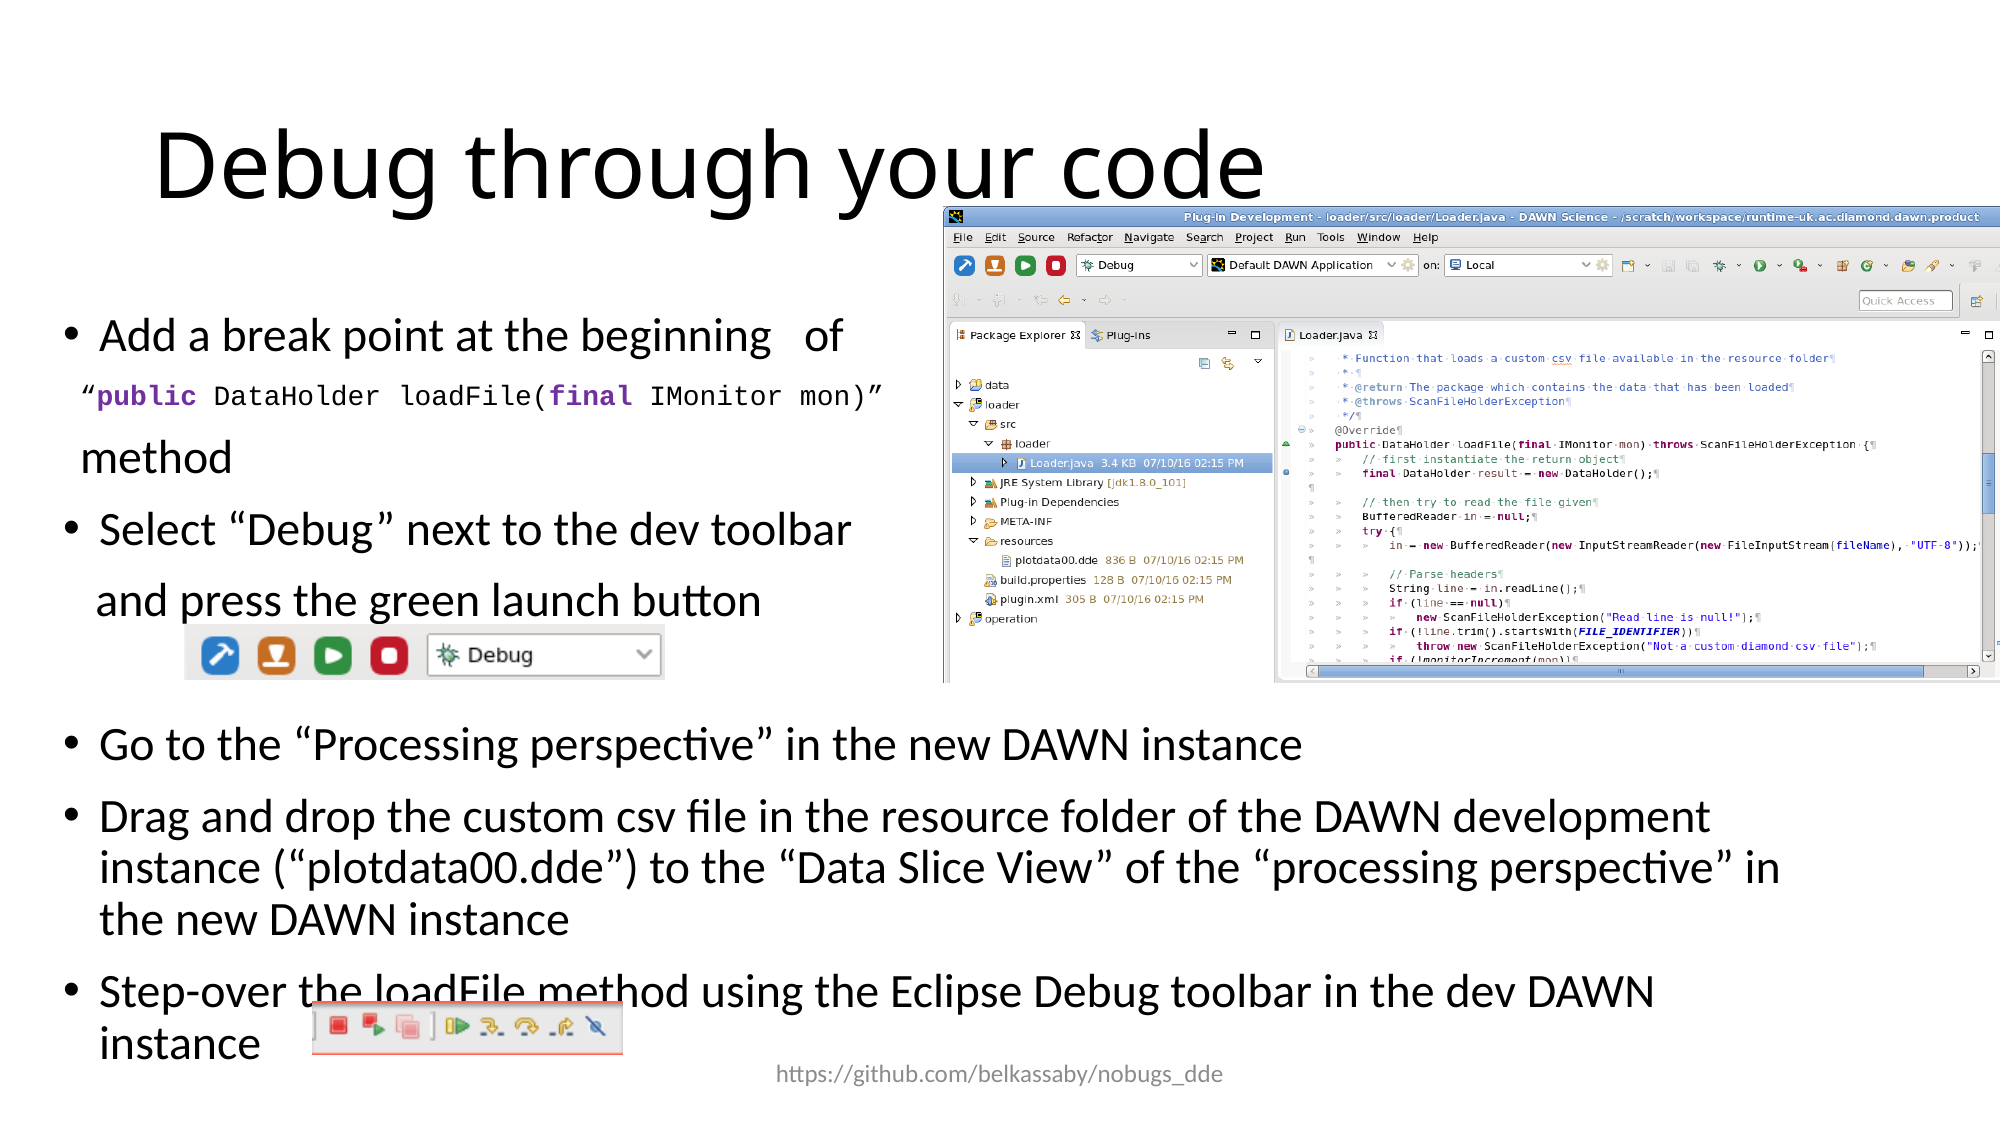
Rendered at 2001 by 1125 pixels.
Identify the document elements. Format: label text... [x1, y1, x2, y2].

title Debug through your code [137, 59, 1863, 278]
picture [312, 1001, 623, 1055]
list Add a break point at the beginning of “public DataHolder loadFile(final IMonitor mon)” method Select “Debug” next to the dev toolbar and press the green launch button Go to the “Processing perspective” in the new DAWN instance Drag and drop the custom csv file in the resource folder of the DAWN development instance (“plotdata00.dde”) to the “Data Slice View” of the “processing perspective” in the new DAWN instance Step-over the loadFile method using the Eclipse Debug toolbar in the dev DAWN instance [48, 302, 1823, 1083]
picture [183, 624, 665, 680]
footer https://github.com/belkassaby/nobugs_dde [662, 1042, 1338, 1103]
picture [943, 206, 2000, 683]
